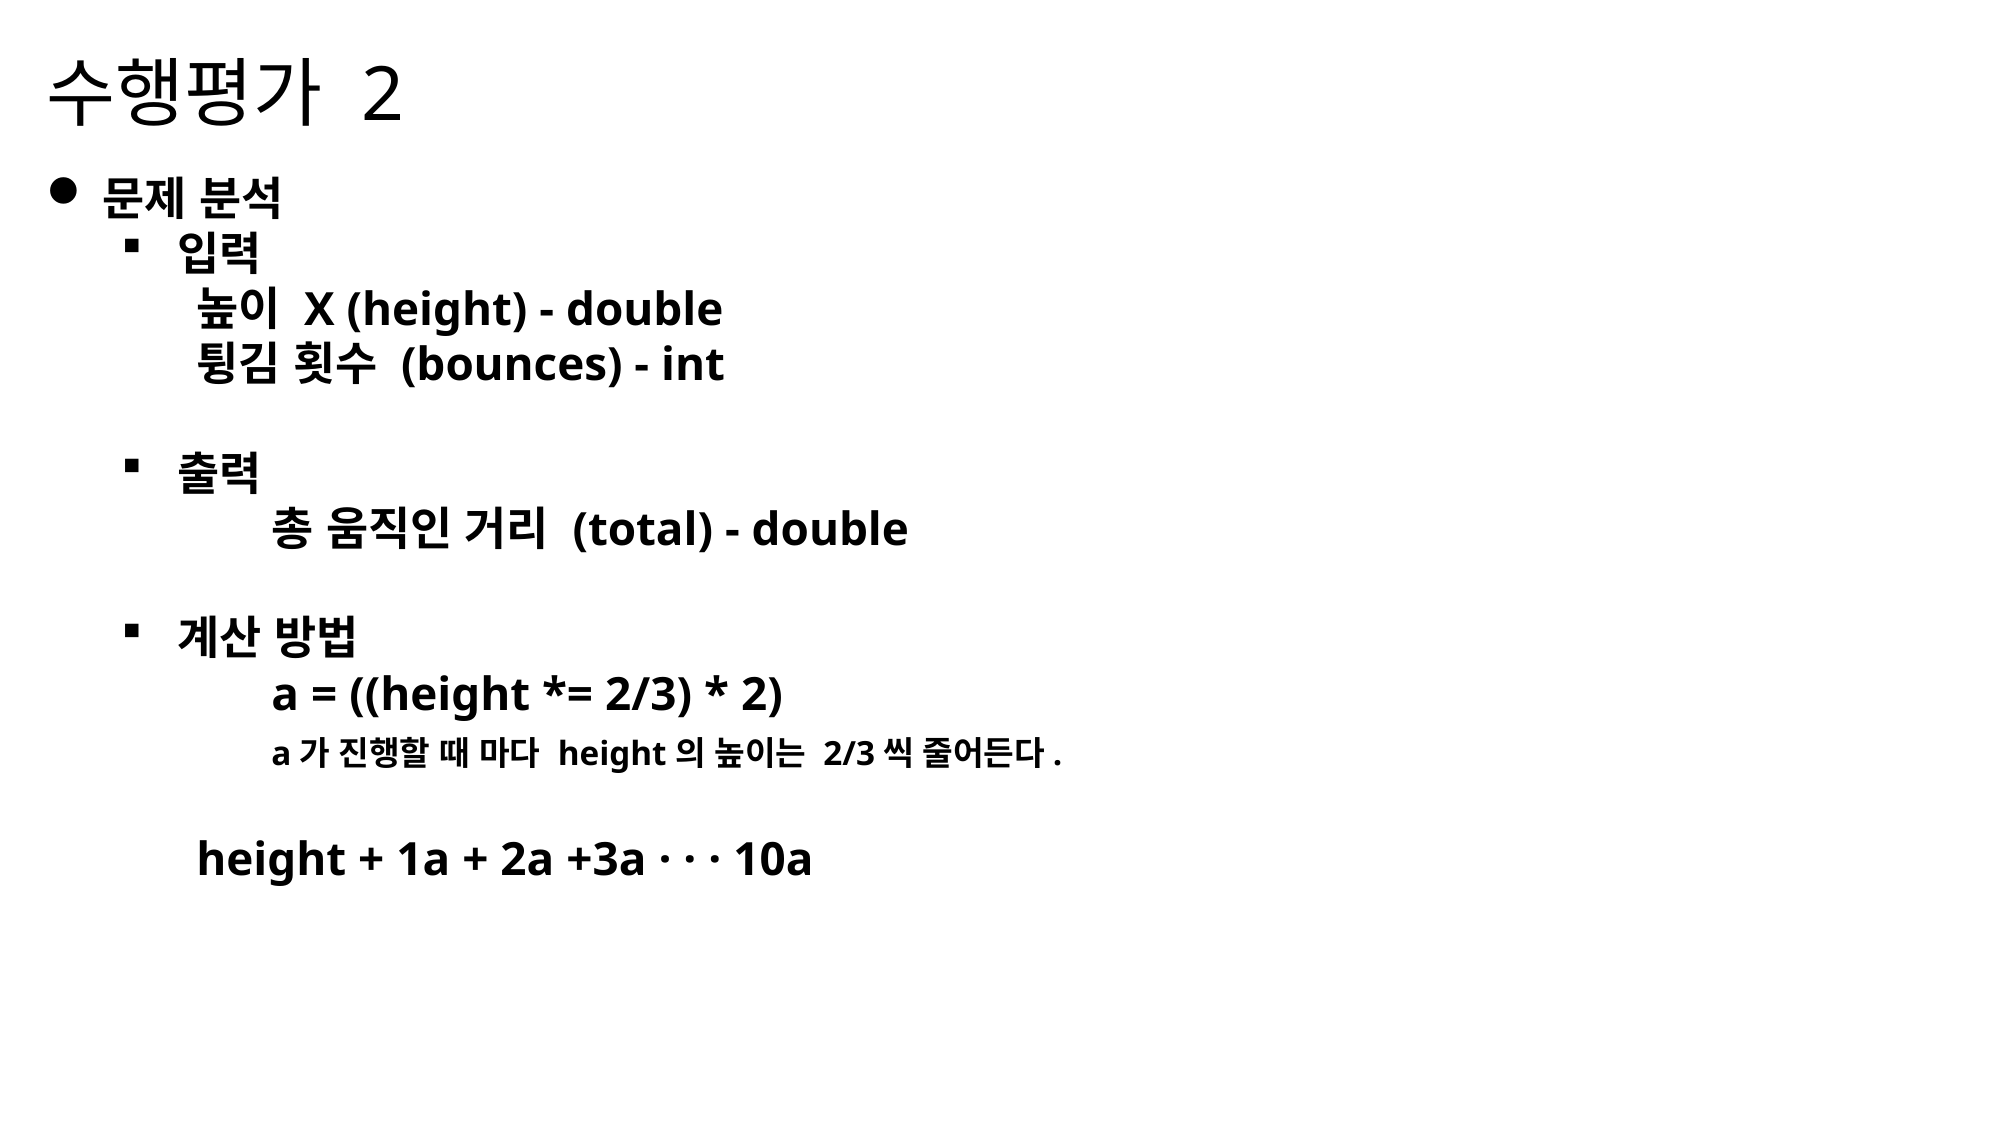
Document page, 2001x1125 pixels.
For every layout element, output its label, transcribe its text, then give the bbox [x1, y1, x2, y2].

text_box 문제 분석 입력 높이 X (height) - double 튕김 횟수 (bounces) - int 출력 총 움직인 거리 (total) - double 계산 방법 a = ((height *= 2/3) * 2) a가 진행할 때 마다 height의 높이는 2/3씩 줄어든다. height + 1a + 2a +3a · · · 10a [31, 162, 2000, 1002]
text_box 수행평가 2 [31, 38, 675, 144]
